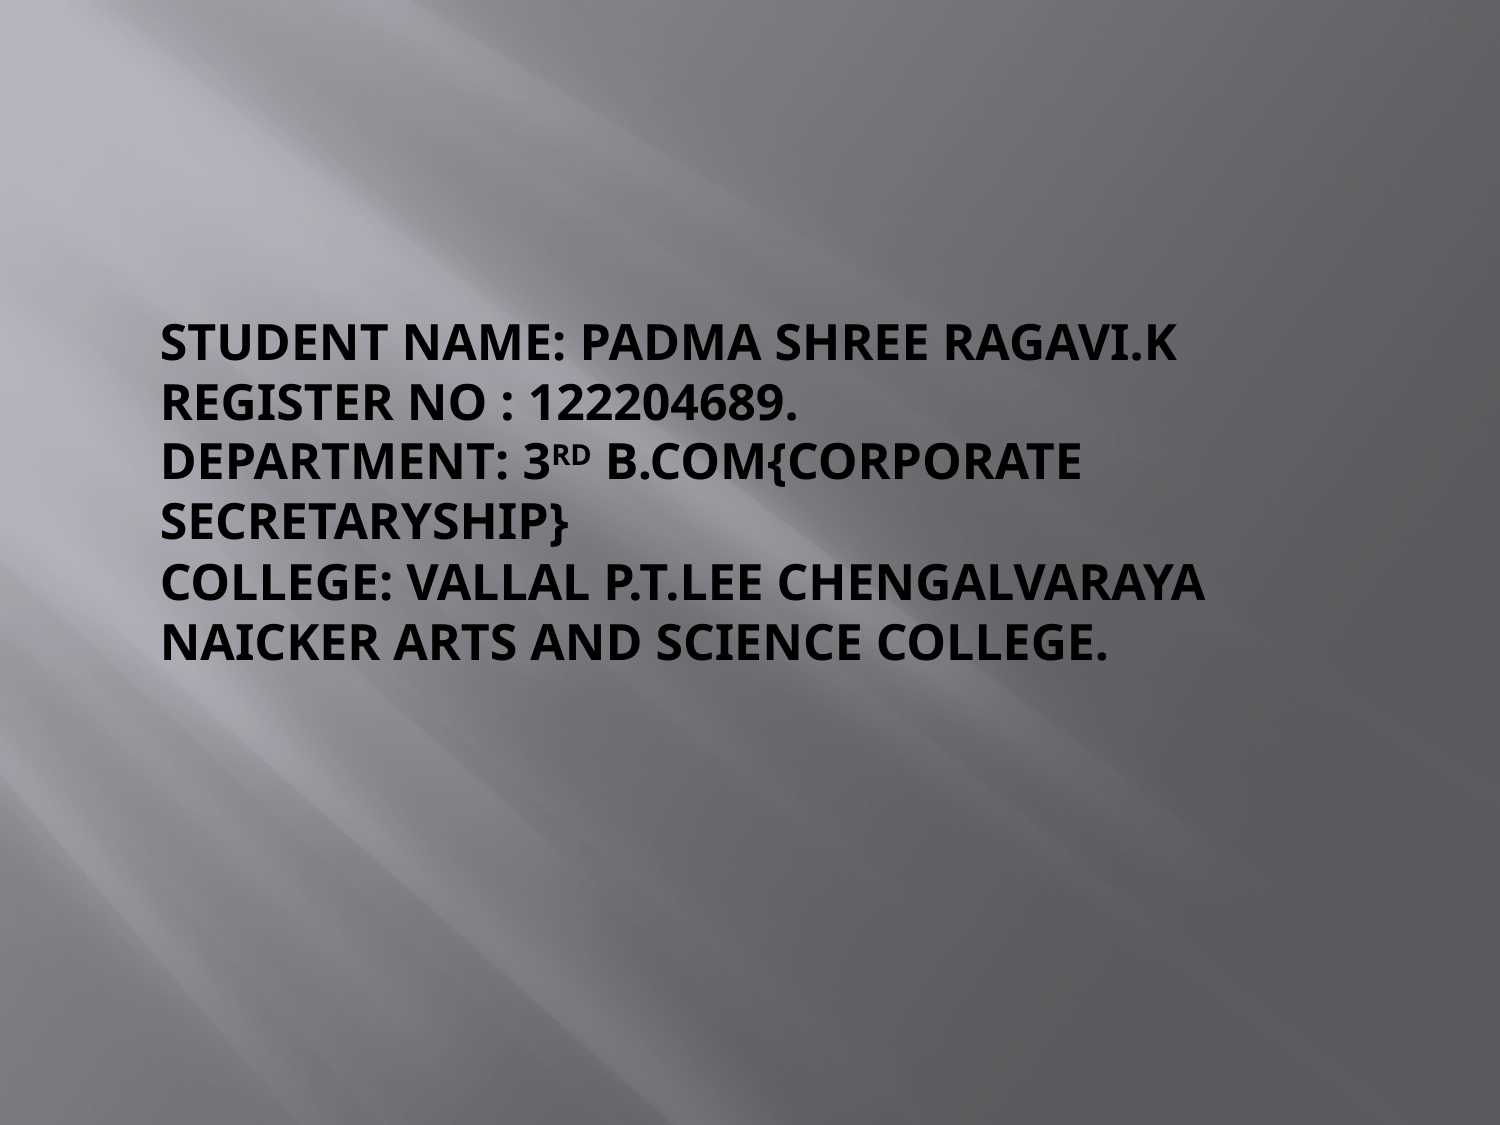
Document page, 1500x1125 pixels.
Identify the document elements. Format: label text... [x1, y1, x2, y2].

title STUDENT NAME: PADMA SHREE RAGAVI.K REGISTER NO : 122204689. DEPARTMENT: 3rd B.COM{CORPORATE SECRETARYSHIP} COLLEGE: VALLAL P.T.LEE CHENGALVARAYA NAICKER ARTS AND SCIENCE COLLEGE. [152, 304, 1428, 670]
